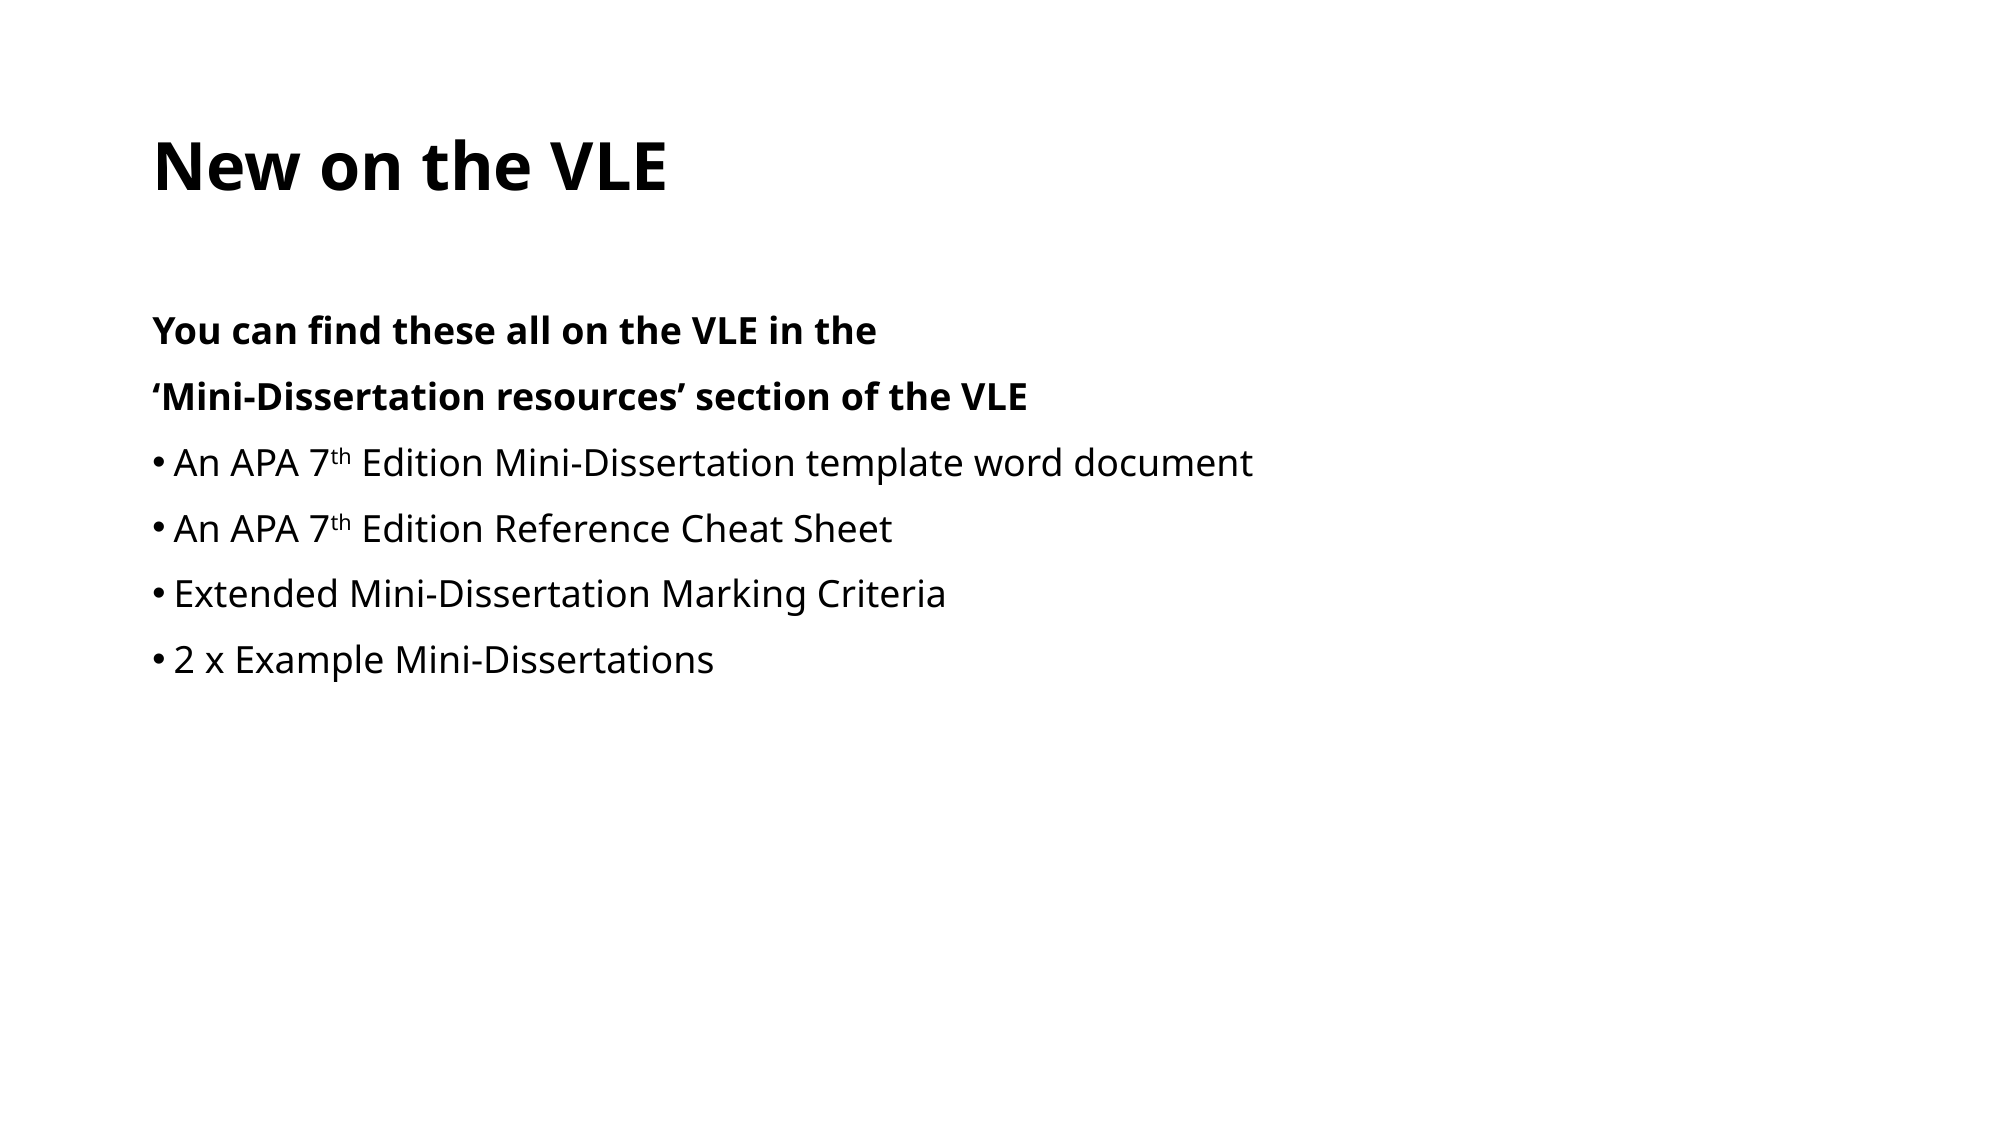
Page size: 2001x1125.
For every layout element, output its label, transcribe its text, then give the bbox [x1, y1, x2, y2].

list You can find these all on the VLE in the ‘Mini-Dissertation resources’ section of the VLE An APA 7th Edition Mini-Dissertation template word document An APA 7th Edition Reference Cheat Sheet Extended Mini-Dissertation Marking Criteria 2 x Example Mini-Dissertations [137, 299, 1863, 1014]
title New on the VLE [137, 59, 1779, 278]
